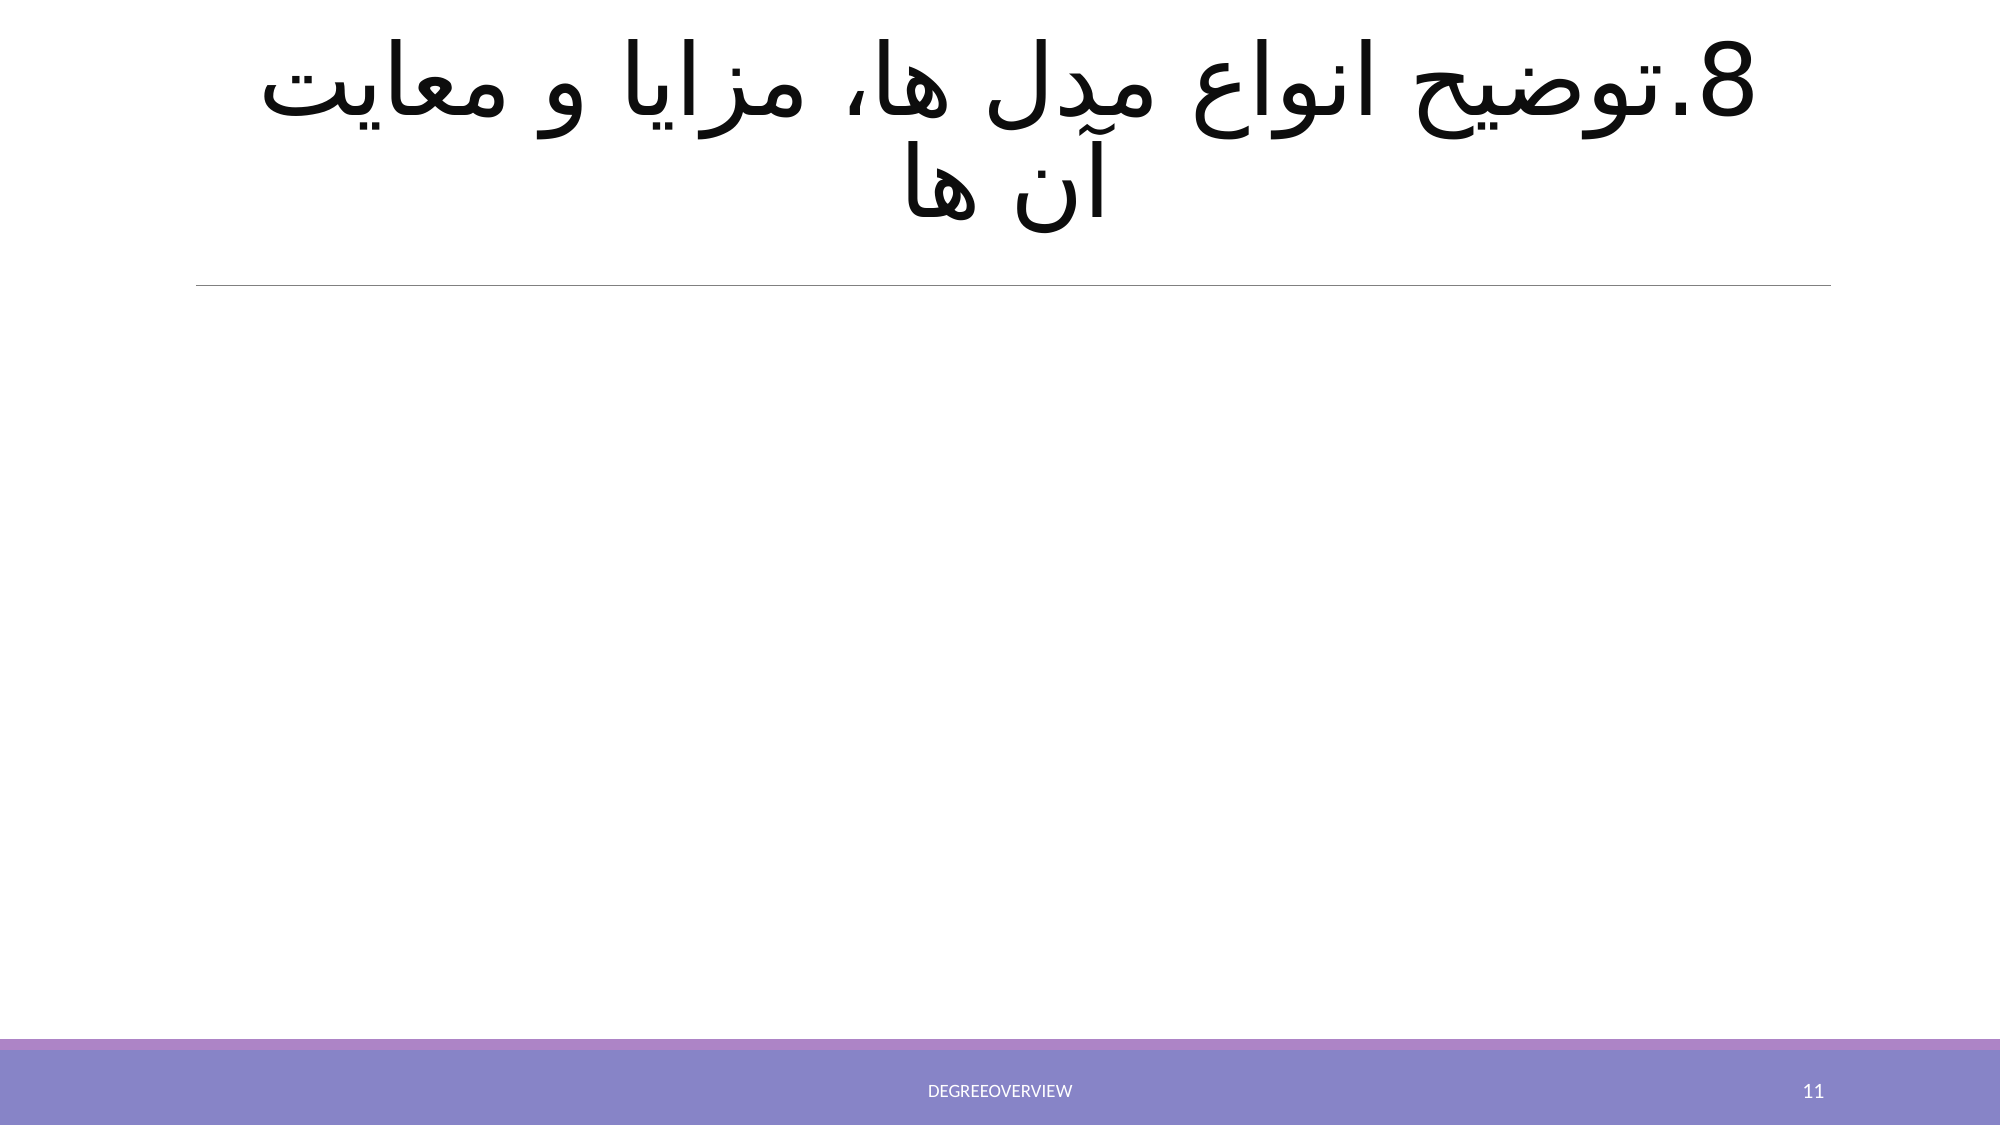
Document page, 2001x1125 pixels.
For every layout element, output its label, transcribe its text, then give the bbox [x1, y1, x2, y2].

footer DegreeOverview [604, 1059, 1396, 1120]
slide_number 11 [1624, 1059, 1840, 1120]
title 8.توضيح انواع مدل ها، مزایا و معایت آن ها [180, 47, 1830, 246]
